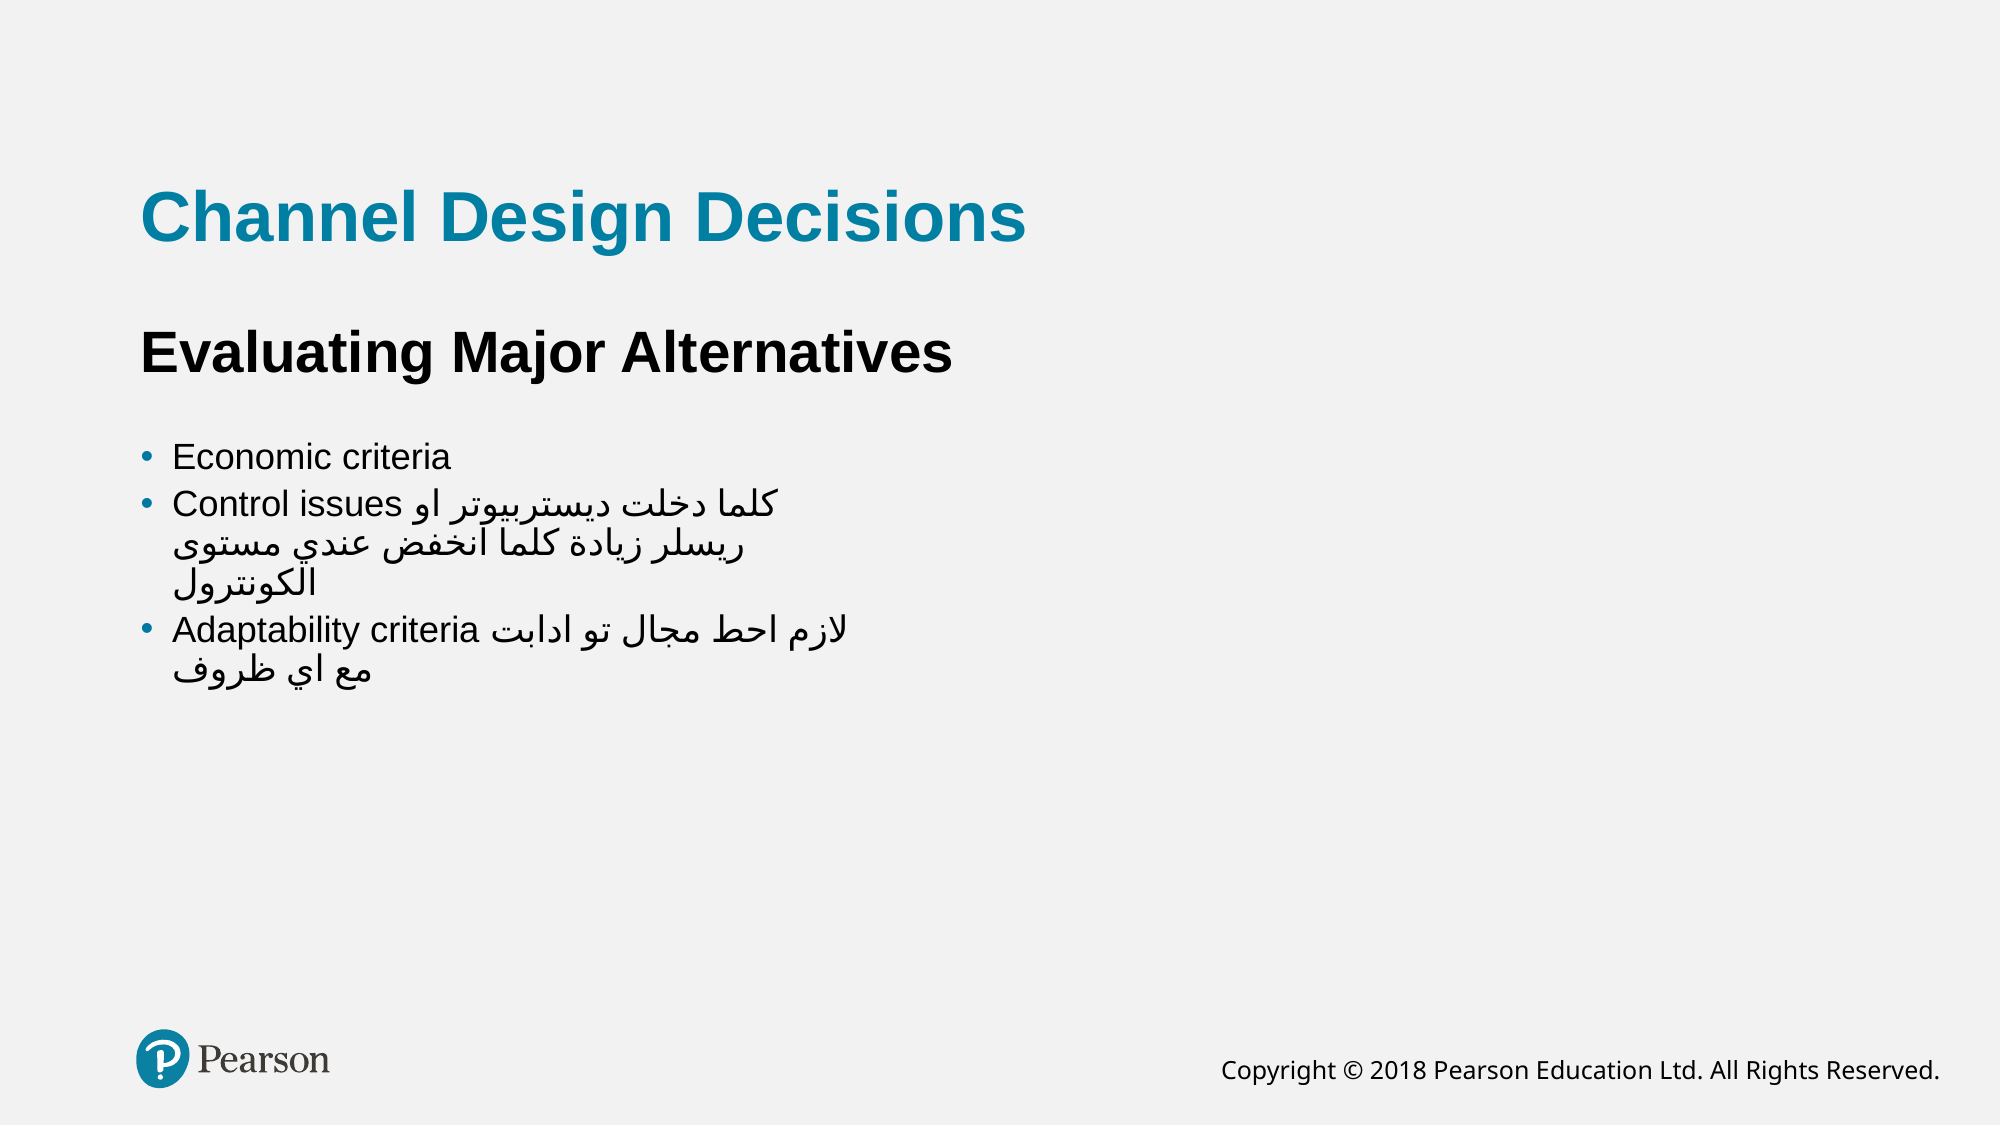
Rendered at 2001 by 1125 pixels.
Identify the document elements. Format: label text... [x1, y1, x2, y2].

title Channel Design Decisions [125, 176, 1642, 262]
list Economic criteria Control issues كلما دخلت ديستربيوتر او ريسلر زيادة كلما انخفض عندي مستوى الكونترول Adaptability criteria لازم احط مجال تو ادابت مع اي ظروف [125, 430, 893, 698]
list Evaluating Major Alternatives [125, 314, 1192, 401]
